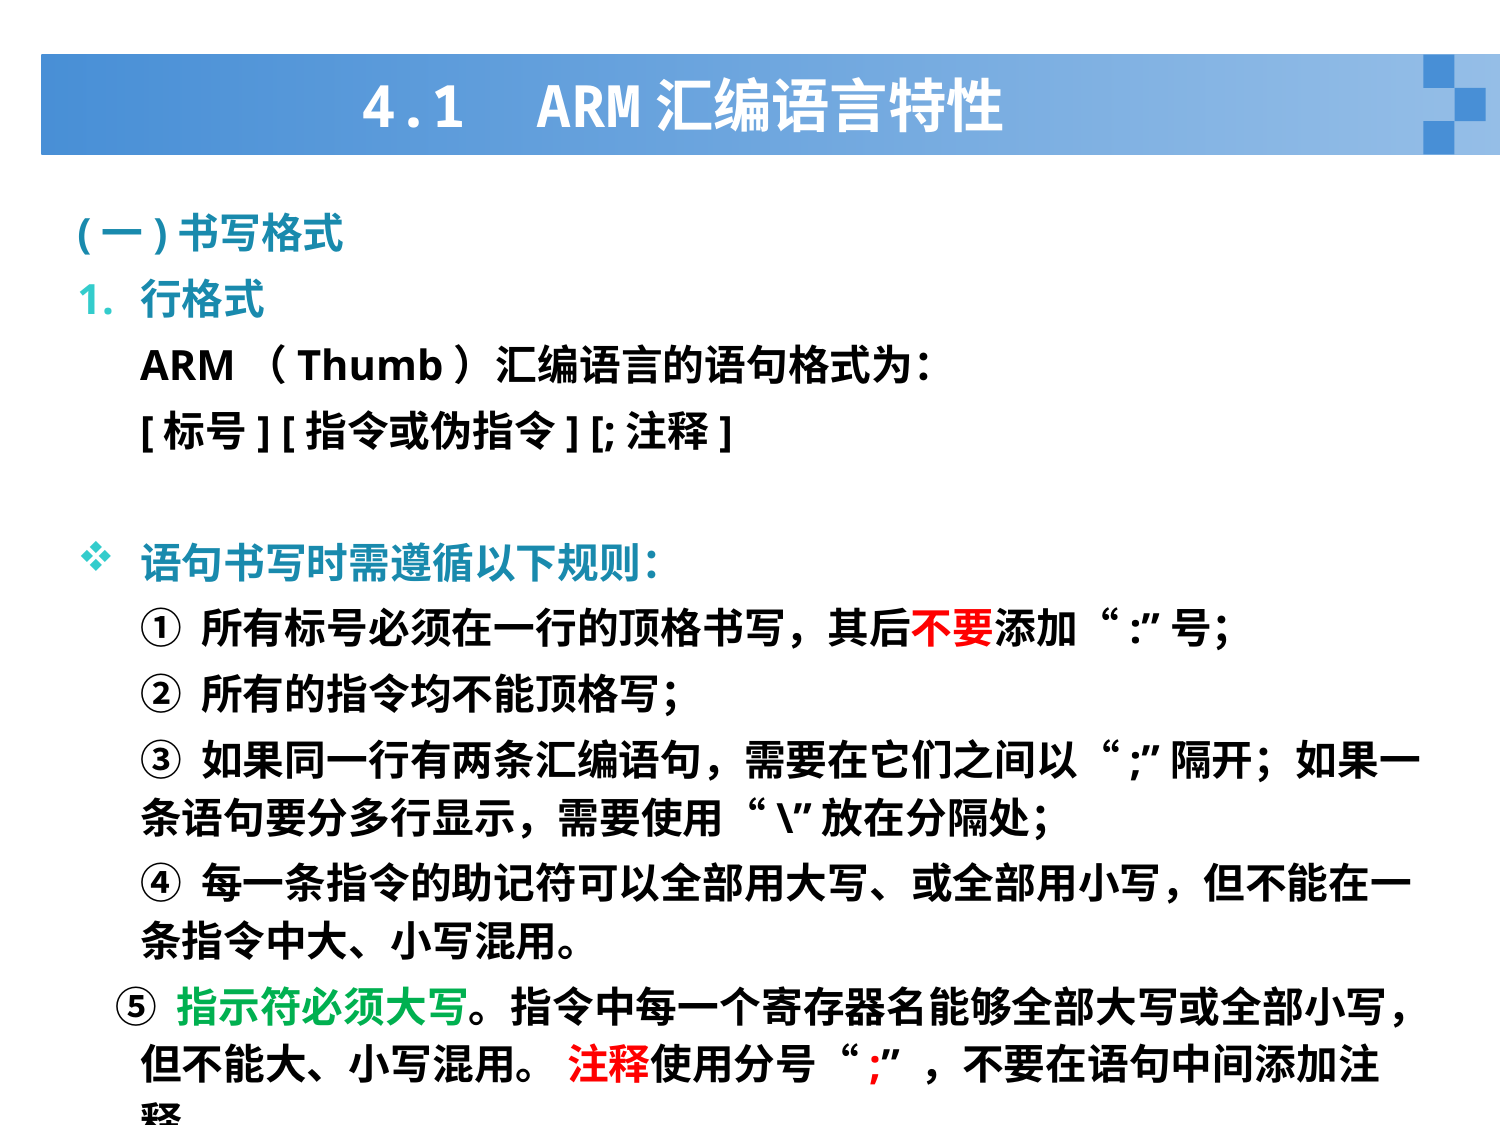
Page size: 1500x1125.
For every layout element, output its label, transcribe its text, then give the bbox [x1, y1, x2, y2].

text_box (一)书写格式 行格式 ARM（Thumb）汇编语言的语句格式为： [标号] [指令或伪指令] [;注释] 语句书写时需遵循以下规则： ① 所有标号必须在一行的顶格书写，其后不要添加“:”号； ② 所有的指令均不能顶格写； ③ 如果同一行有两条汇编语句，需要在它们之间以“;”隔开；如果一条语句要分多行显示，需要使用“\”放在分隔处； ④ 每一条指令的助记符可以全部用大写、或全部用小写，但不能在一条指令中大、小写混用。 ⑤ 指示符必须大写。指令中每一个寄存器名能够全部大写或全部小写，但不能大、小写混用。 注释使用分号“;” ，不要在语句中间添加注释。 [62, 192, 1450, 1055]
title 4.1 ARM汇编语言特性 [41, 54, 1325, 155]
